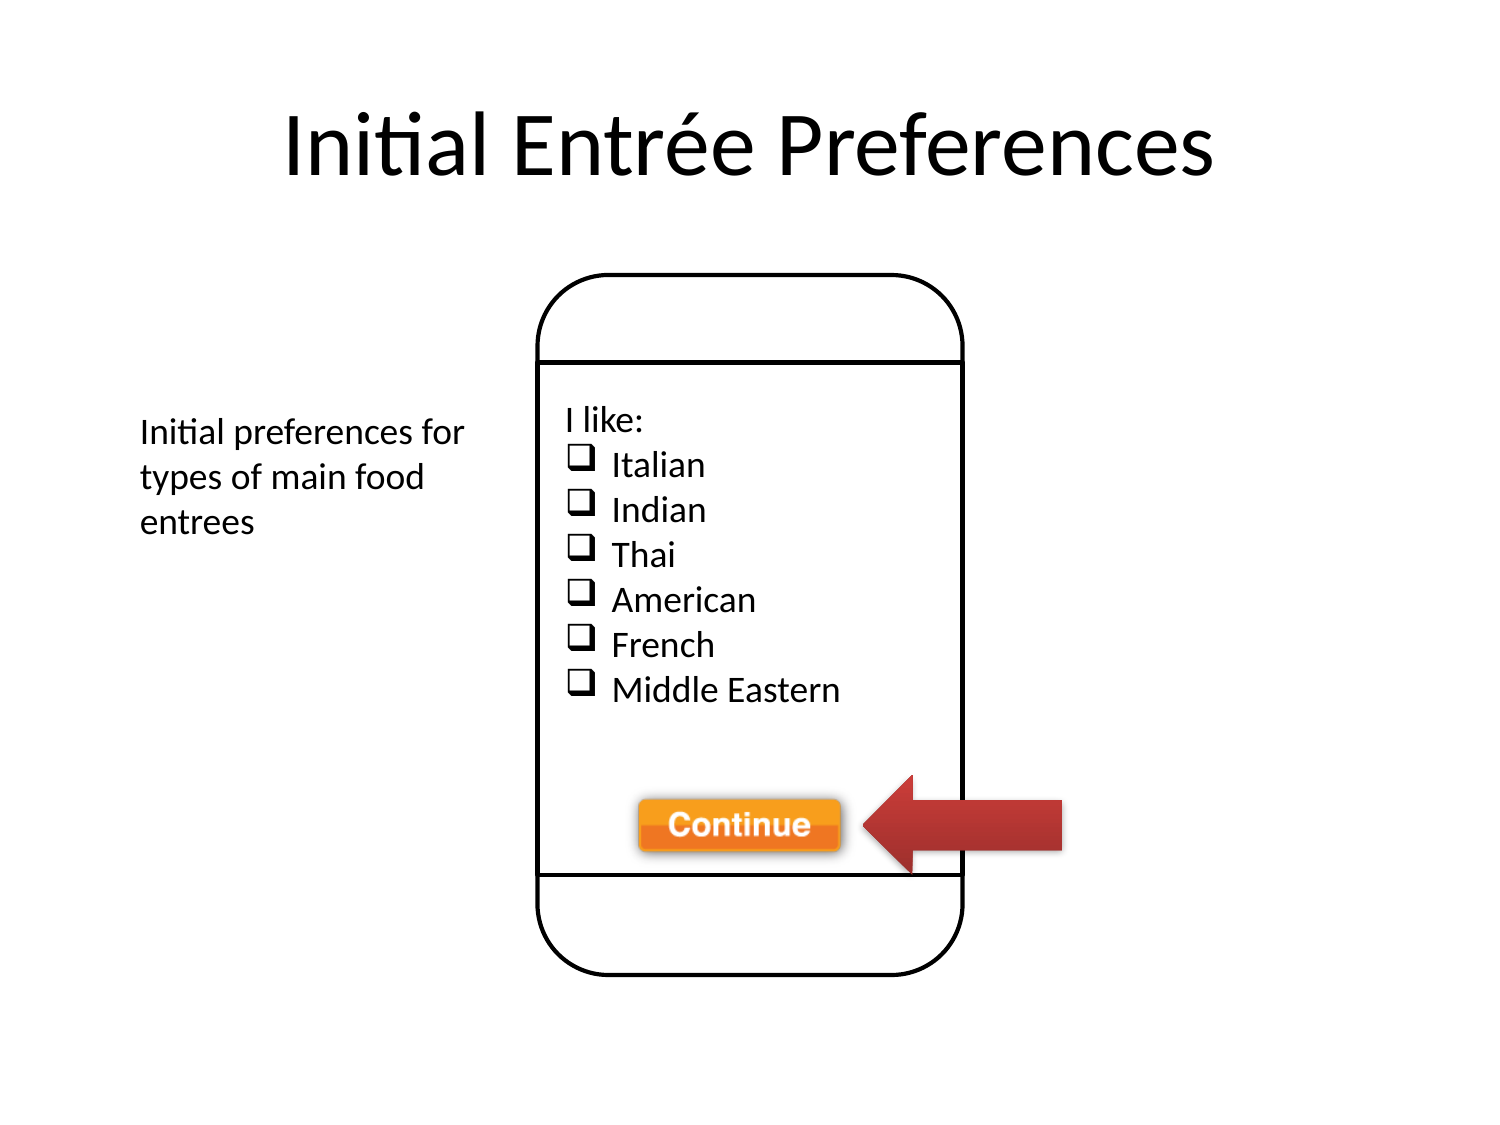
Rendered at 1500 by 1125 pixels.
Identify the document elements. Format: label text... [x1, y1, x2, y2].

picture [618, 779, 863, 872]
text_box [966, 800, 1063, 851]
text_box Initial preferences for types of main food entrees [124, 399, 488, 550]
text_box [537, 274, 963, 976]
title Initial Entrée Preferences [75, 45, 1425, 233]
